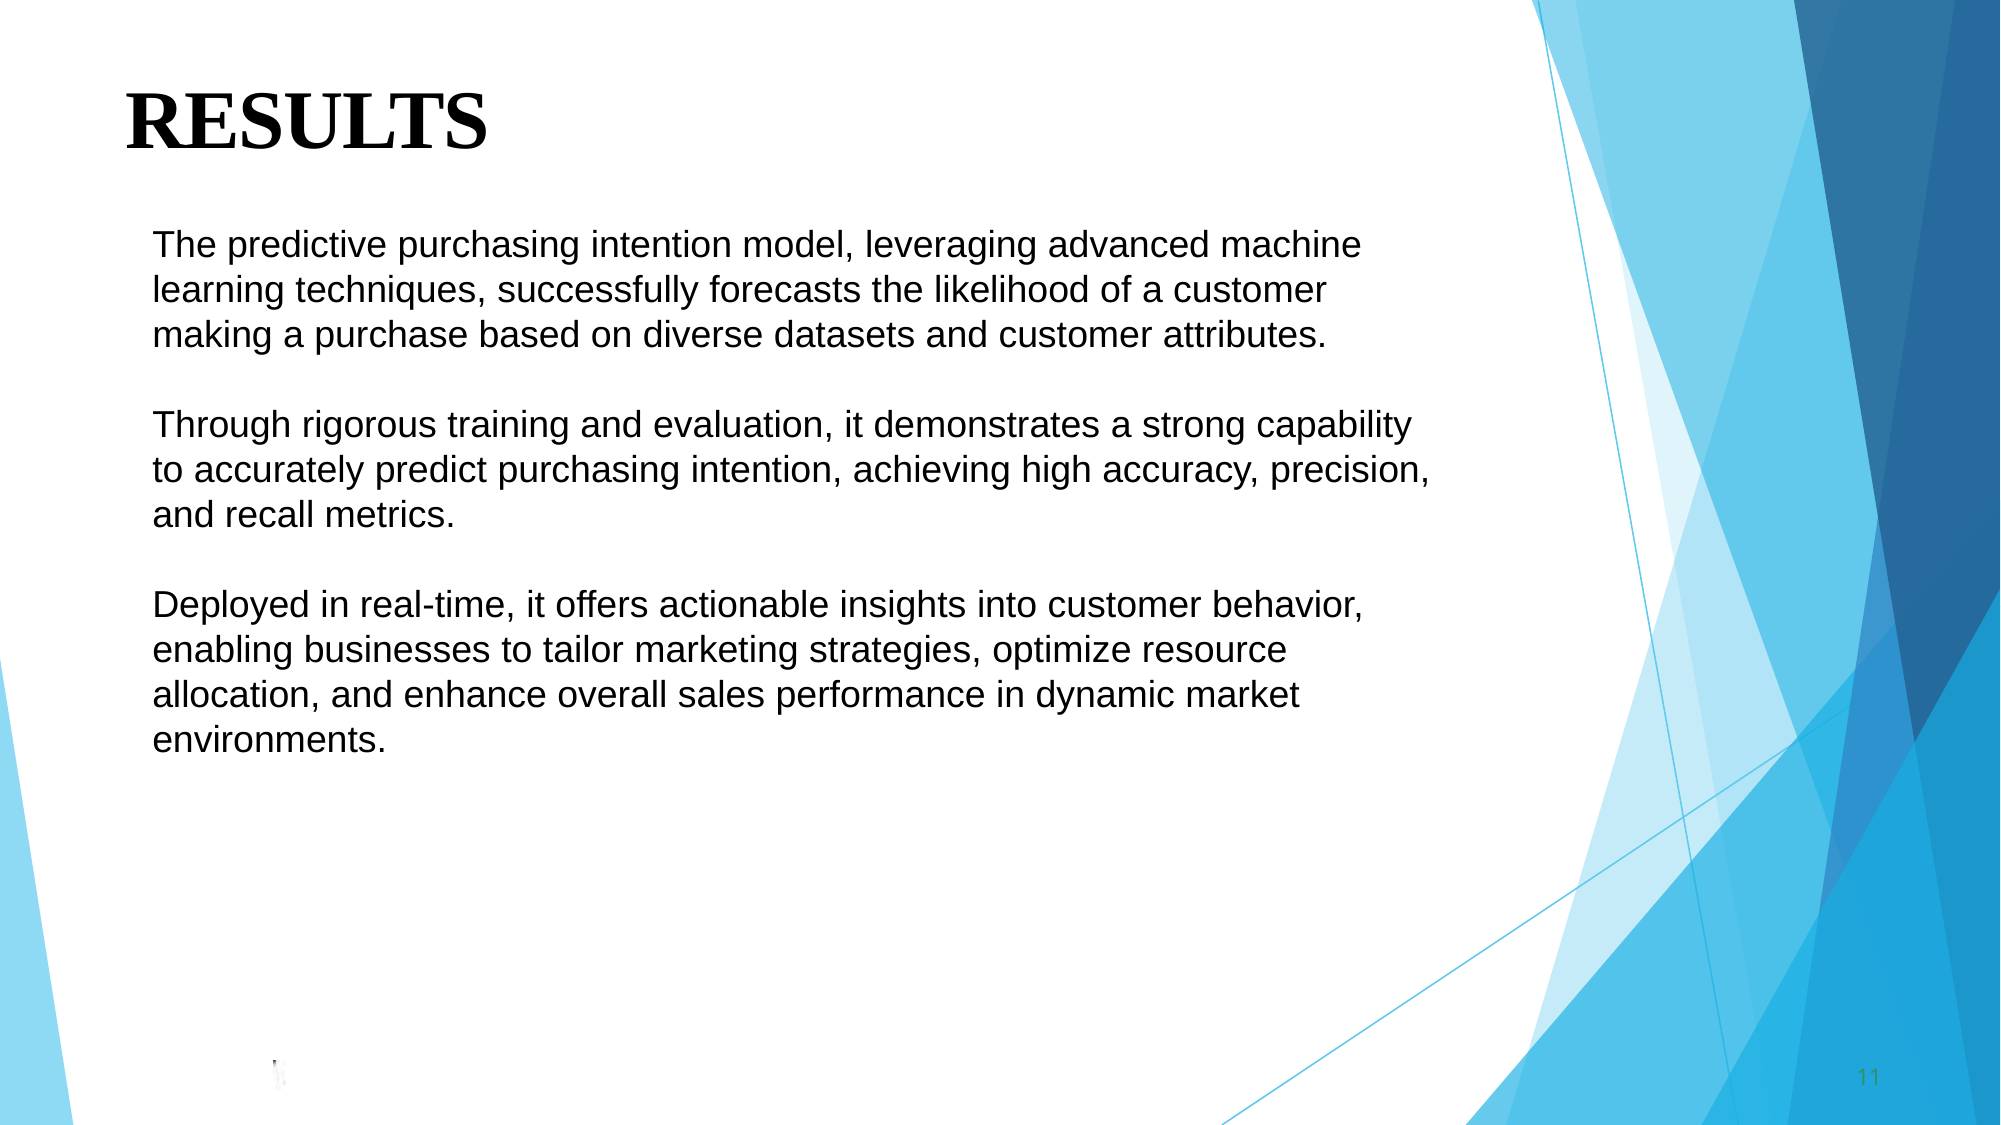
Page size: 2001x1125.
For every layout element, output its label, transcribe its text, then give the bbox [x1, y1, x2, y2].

title RESULTS [91, 63, 1694, 254]
picture [273, 1060, 287, 1091]
slide_number 11 [1849, 1061, 1890, 1125]
text_box The predictive purchasing intention model, leveraging advanced machine learning techniques, successfully forecasts the likelihood of a customer making a purchase based on diverse datasets and customer attributes. Through rigorous training and evaluation, it demonstrates a strong capability to accurately predict purchasing intention, achieving high accuracy, precision, and recall metrics. Deployed in real-time, it offers actionable insights into customer behavior, enabling businesses to tailor marketing strategies, optimize resource allocation, and enhance overall sales performance in dynamic market environments. [137, 212, 1463, 768]
